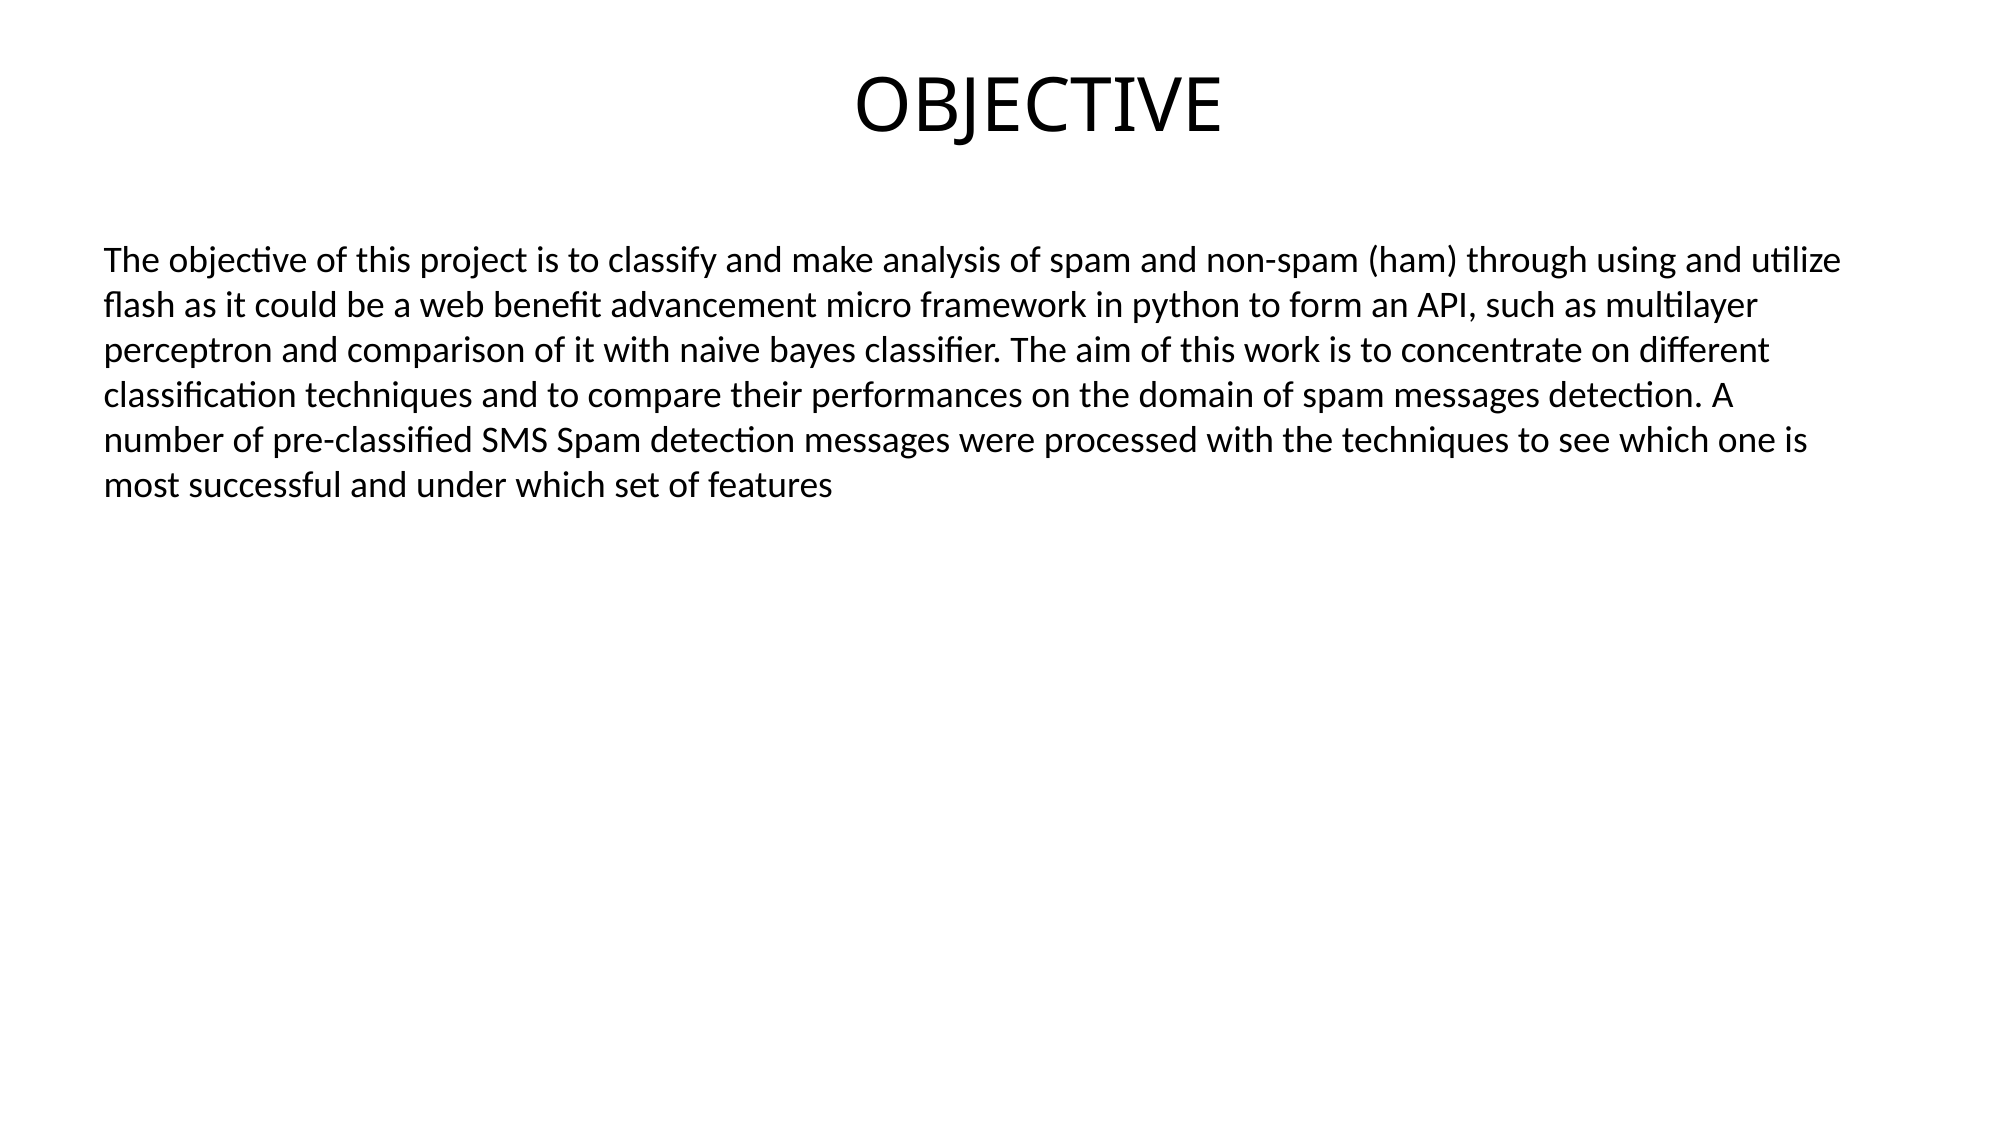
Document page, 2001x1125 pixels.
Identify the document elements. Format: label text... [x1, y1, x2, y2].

text_box OBJECTIVE [370, 48, 1709, 154]
text_box The objective of this project is to classify and make analysis of spam and non-spam (ham) through using and utilize flash as it could be a web benefit advancement micro framework in python to form an API, such as multilayer perceptron and comparison of it with naive bayes classifier. The aim of this work is to concentrate on different classification techniques and to compare their performances on the domain of spam messages detection. A number of pre-classified SMS Spam detection messages were processed with the techniques to see which one is most successful and under which set of features [88, 228, 1865, 513]
